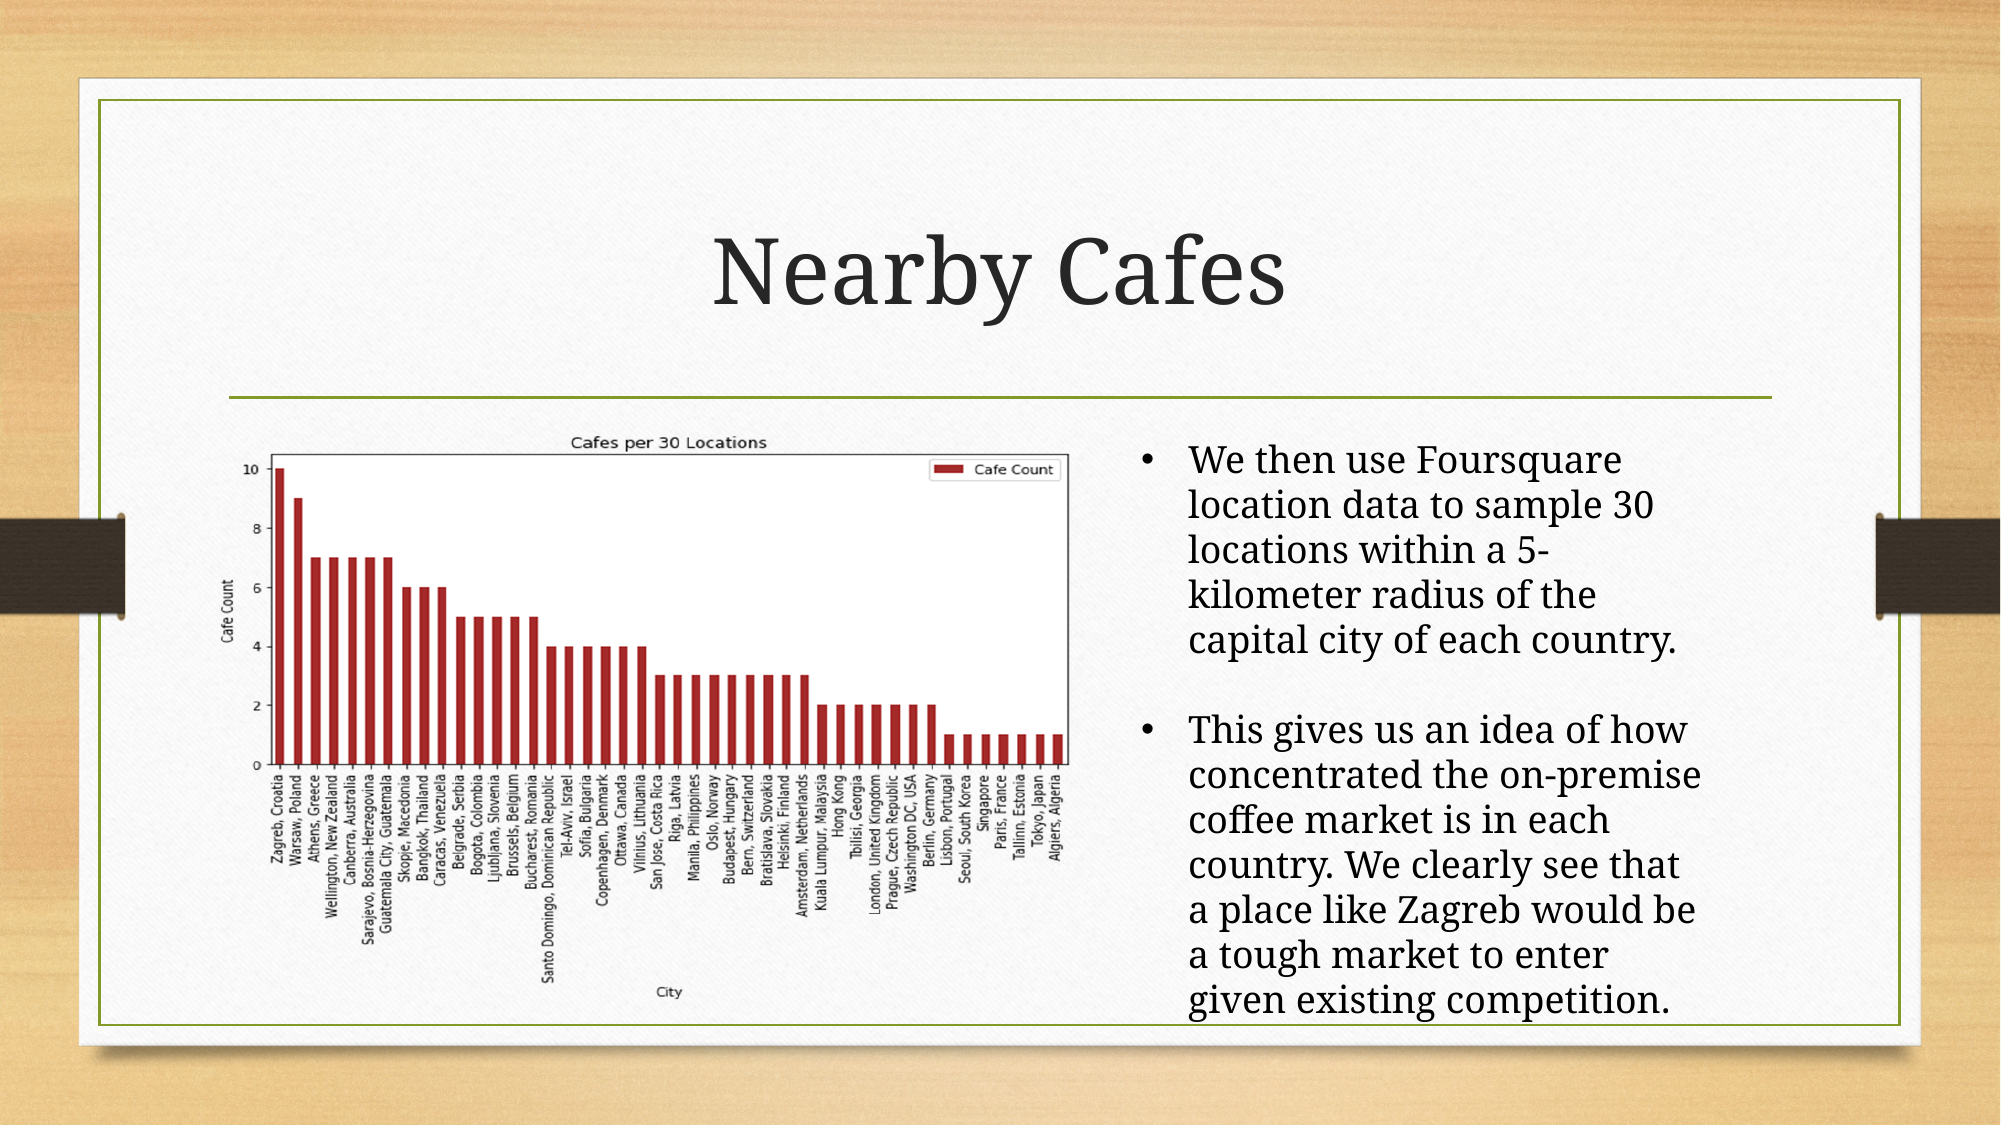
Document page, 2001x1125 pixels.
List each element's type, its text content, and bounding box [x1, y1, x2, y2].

picture [0, 0, 2001, 1125]
text_box We then use Foursquare location data to sample 30 locations within a 5-kilometer radius of the capital city of each country. This gives us an idea of how concentrated the on-premise coffee market is in each country. We clearly see that a place like Zagreb would be a tough market to enter given existing competition. [1126, 428, 1719, 1028]
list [212, 428, 1082, 1005]
title Nearby Cafes [212, 161, 1788, 375]
